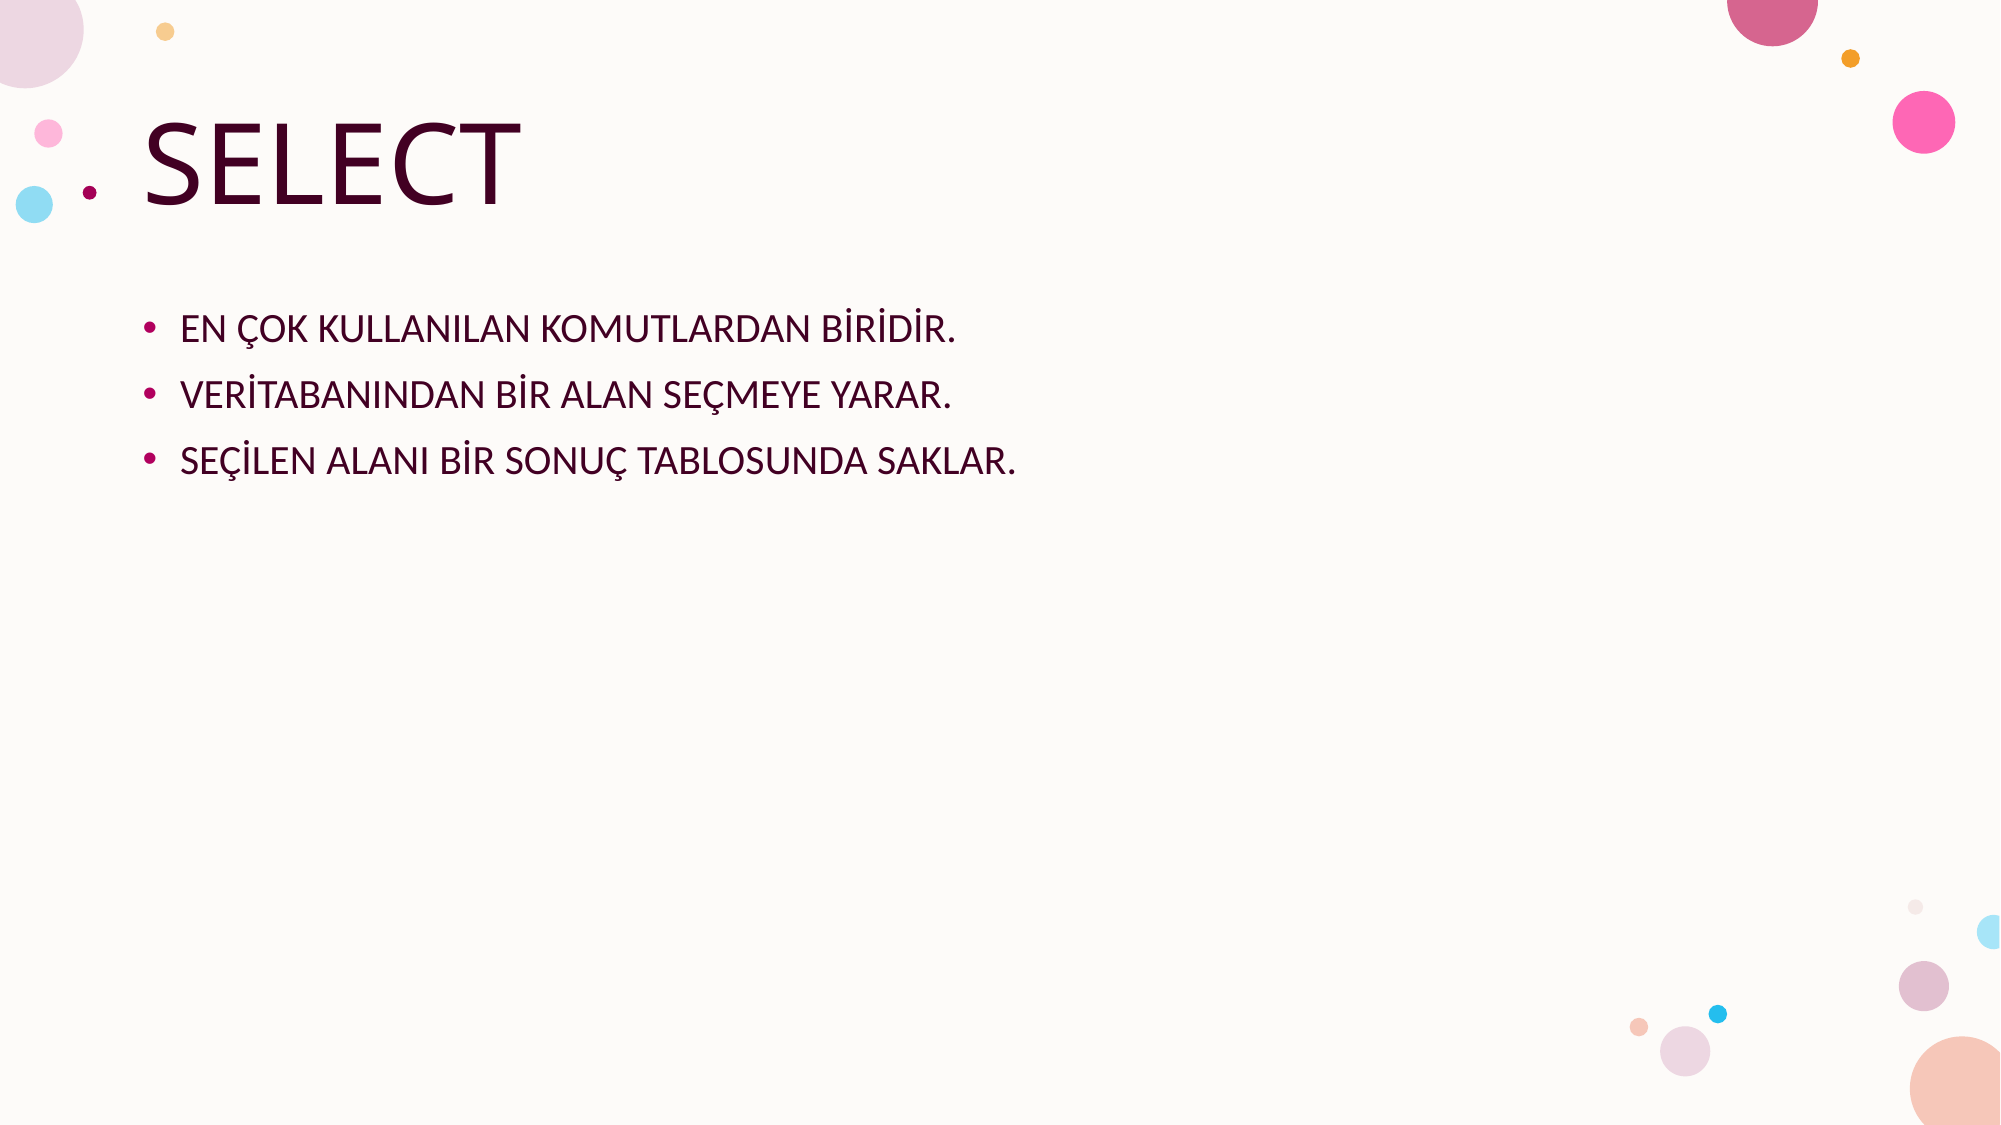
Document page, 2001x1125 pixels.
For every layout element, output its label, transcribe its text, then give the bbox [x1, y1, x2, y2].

list EN ÇOK KULLANILAN KOMUTLARDAN BİRİDİR. VERİTABANINDAN BİR ALAN SEÇMEYE YARAR. SEÇİLEN ALANI BİR SONUÇ TABLOSUNDA SAKLAR. [127, 299, 1877, 1014]
title SELECT [127, 59, 1877, 278]
